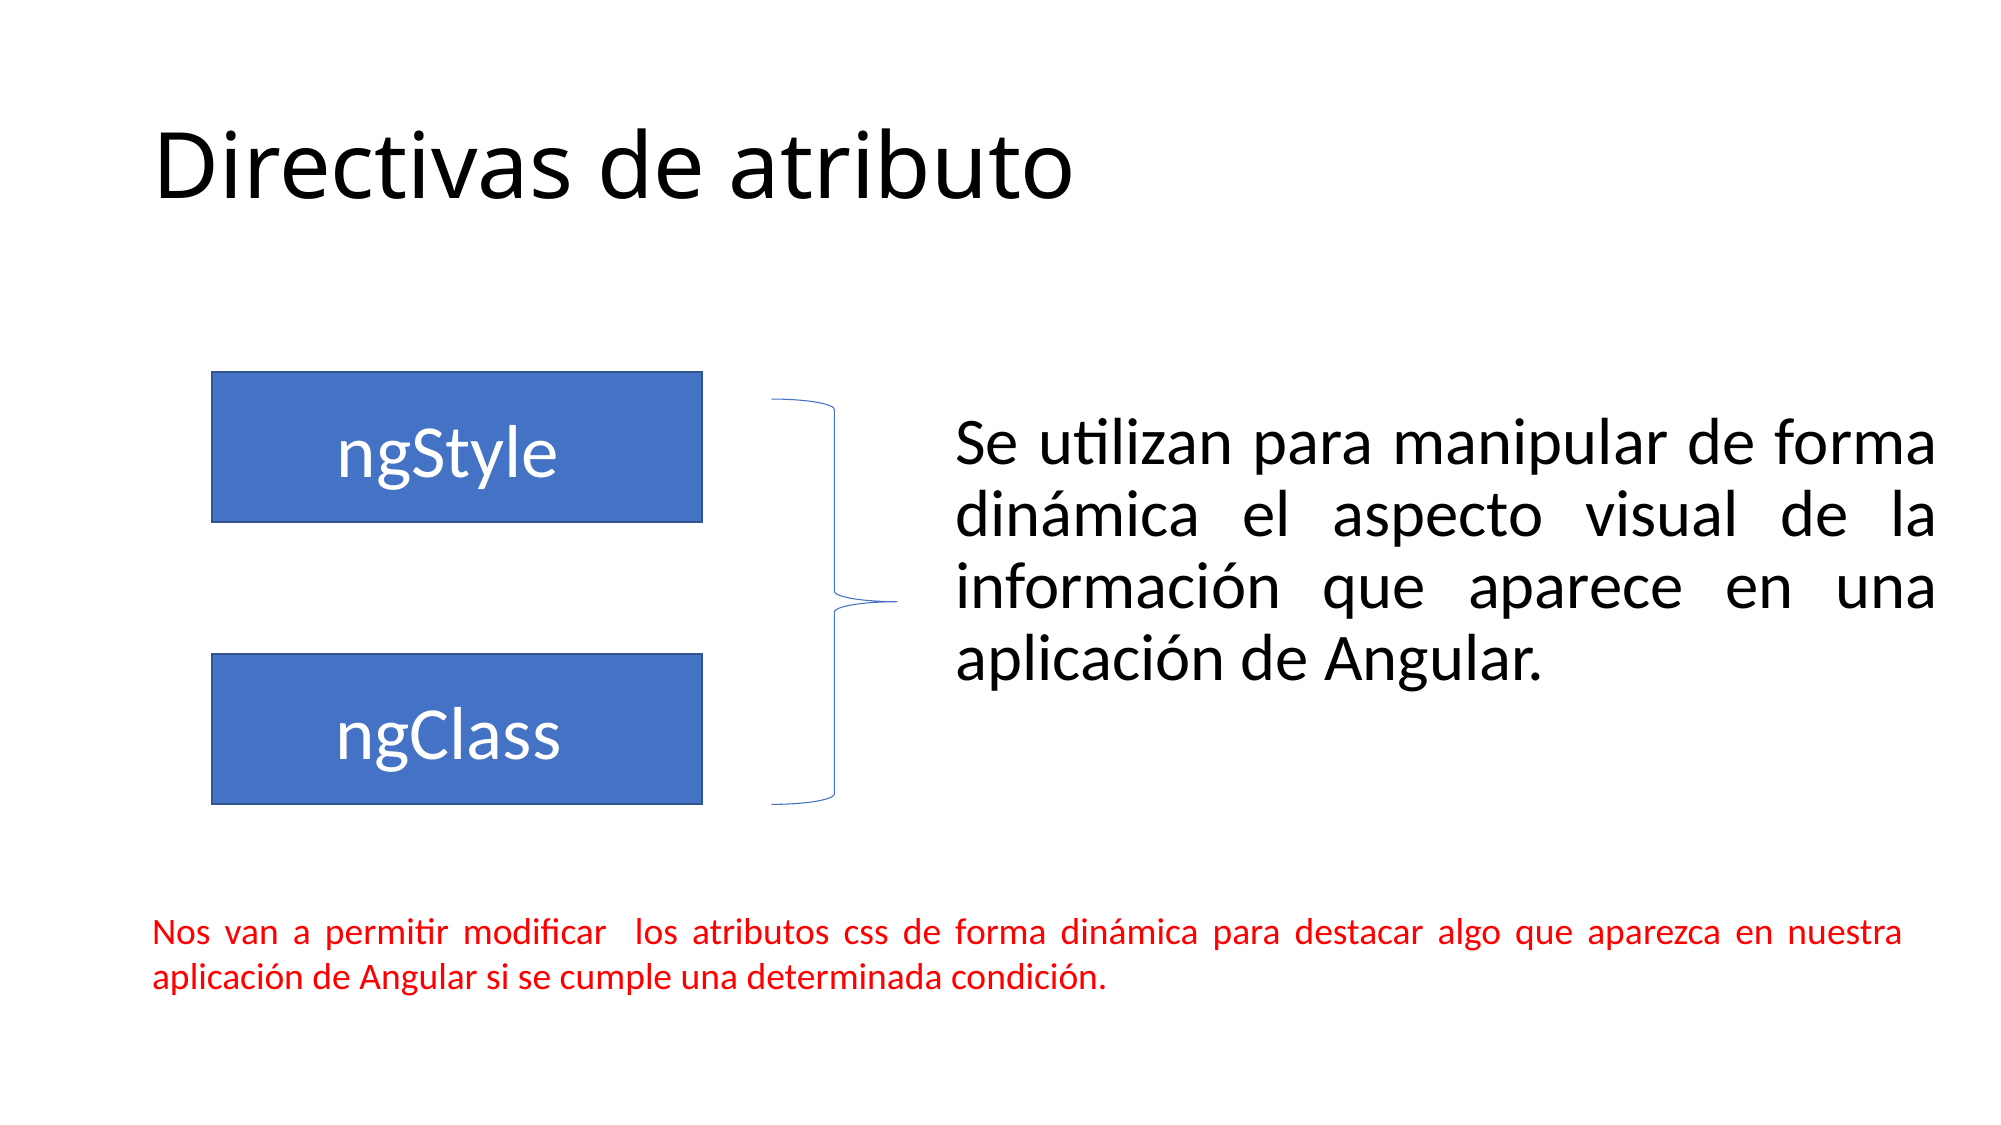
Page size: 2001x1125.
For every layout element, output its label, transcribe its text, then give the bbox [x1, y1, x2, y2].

text_box ngClass [211, 653, 703, 805]
text_box Nos van a permitir modificar los atributos css de forma dinámica para destacar algo que aparezca en nuestra aplicación de Angular si se cumple una determinada condición. [137, 899, 1920, 1050]
text_box [771, 398, 898, 805]
text_box ngStyle [211, 371, 703, 523]
title Directivas de atributo [137, 59, 1863, 278]
list Se utilizan para manipular de forma dinámica el aspecto visual de la información que aparece en una aplicación de Angular. [940, 399, 1954, 805]
